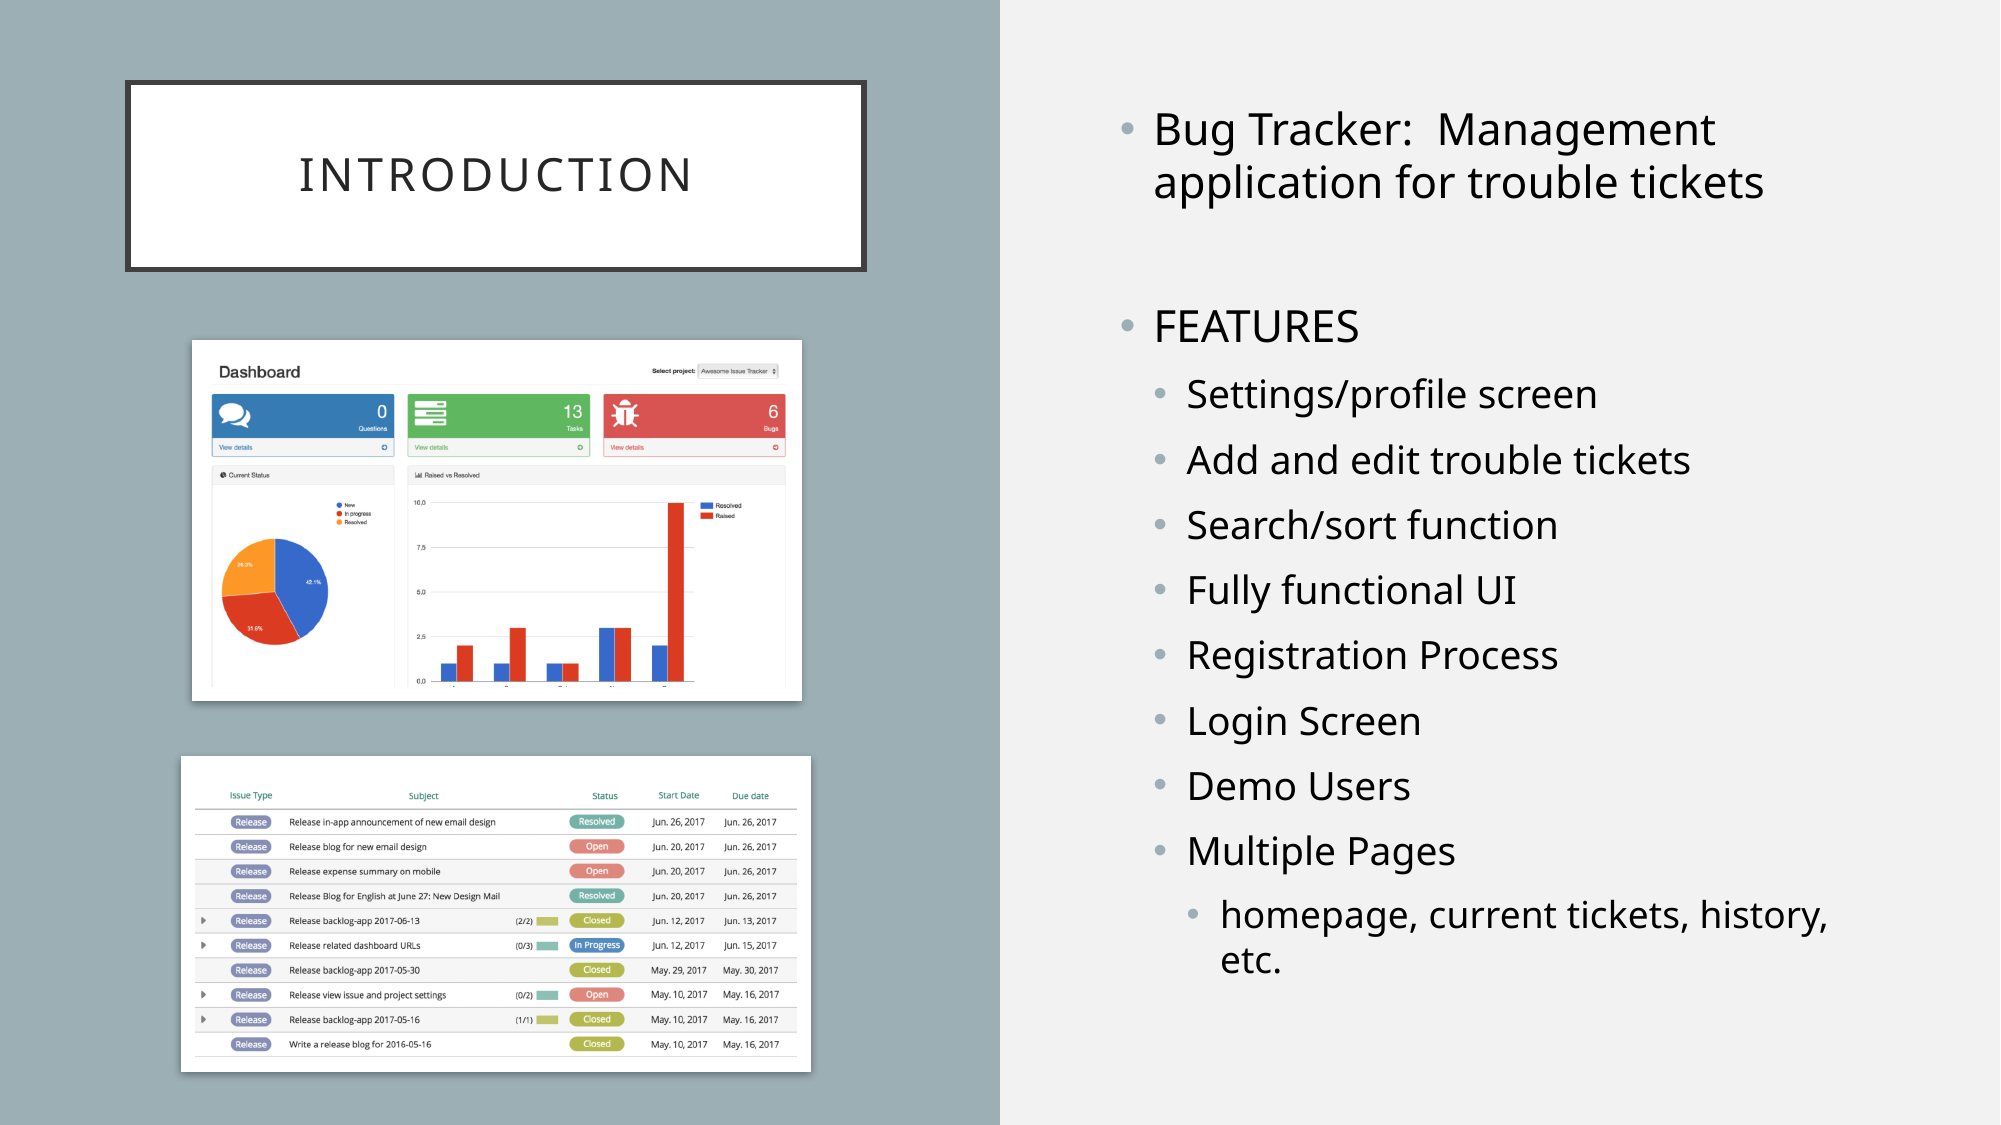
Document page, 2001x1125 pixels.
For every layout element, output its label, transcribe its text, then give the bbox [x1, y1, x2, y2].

list Bug Tracker: Management application for trouble tickets FEATURES Settings/profile screen Add and edit trouble tickets Search/sort function Fully functional UI Registration Process Login Screen Demo Users Multiple Pages homepage, current tickets, history, etc. [1104, 93, 1895, 993]
picture [195, 770, 797, 1058]
picture [206, 354, 788, 687]
title introduction [125, 80, 867, 272]
